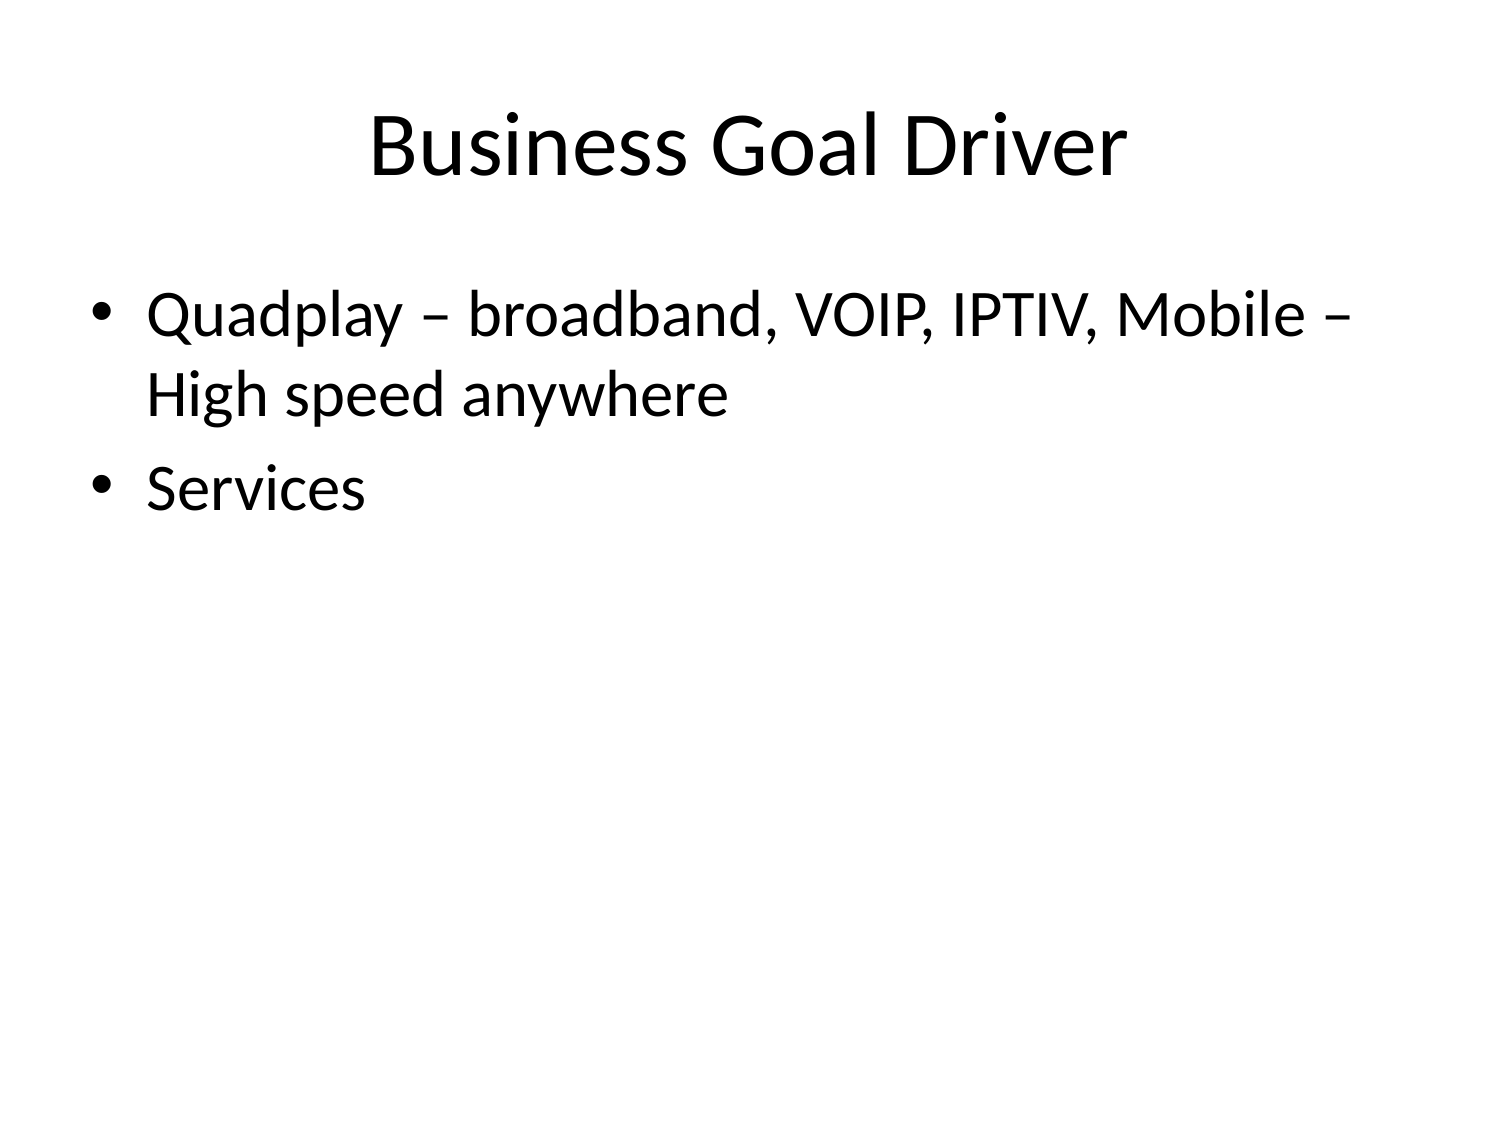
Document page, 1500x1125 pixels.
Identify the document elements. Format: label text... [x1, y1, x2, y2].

list Quadplay – broadband, VOIP, IPTIV, Mobile – High speed anywhere Services [75, 262, 1425, 1005]
title Business Goal Driver [75, 45, 1425, 233]
